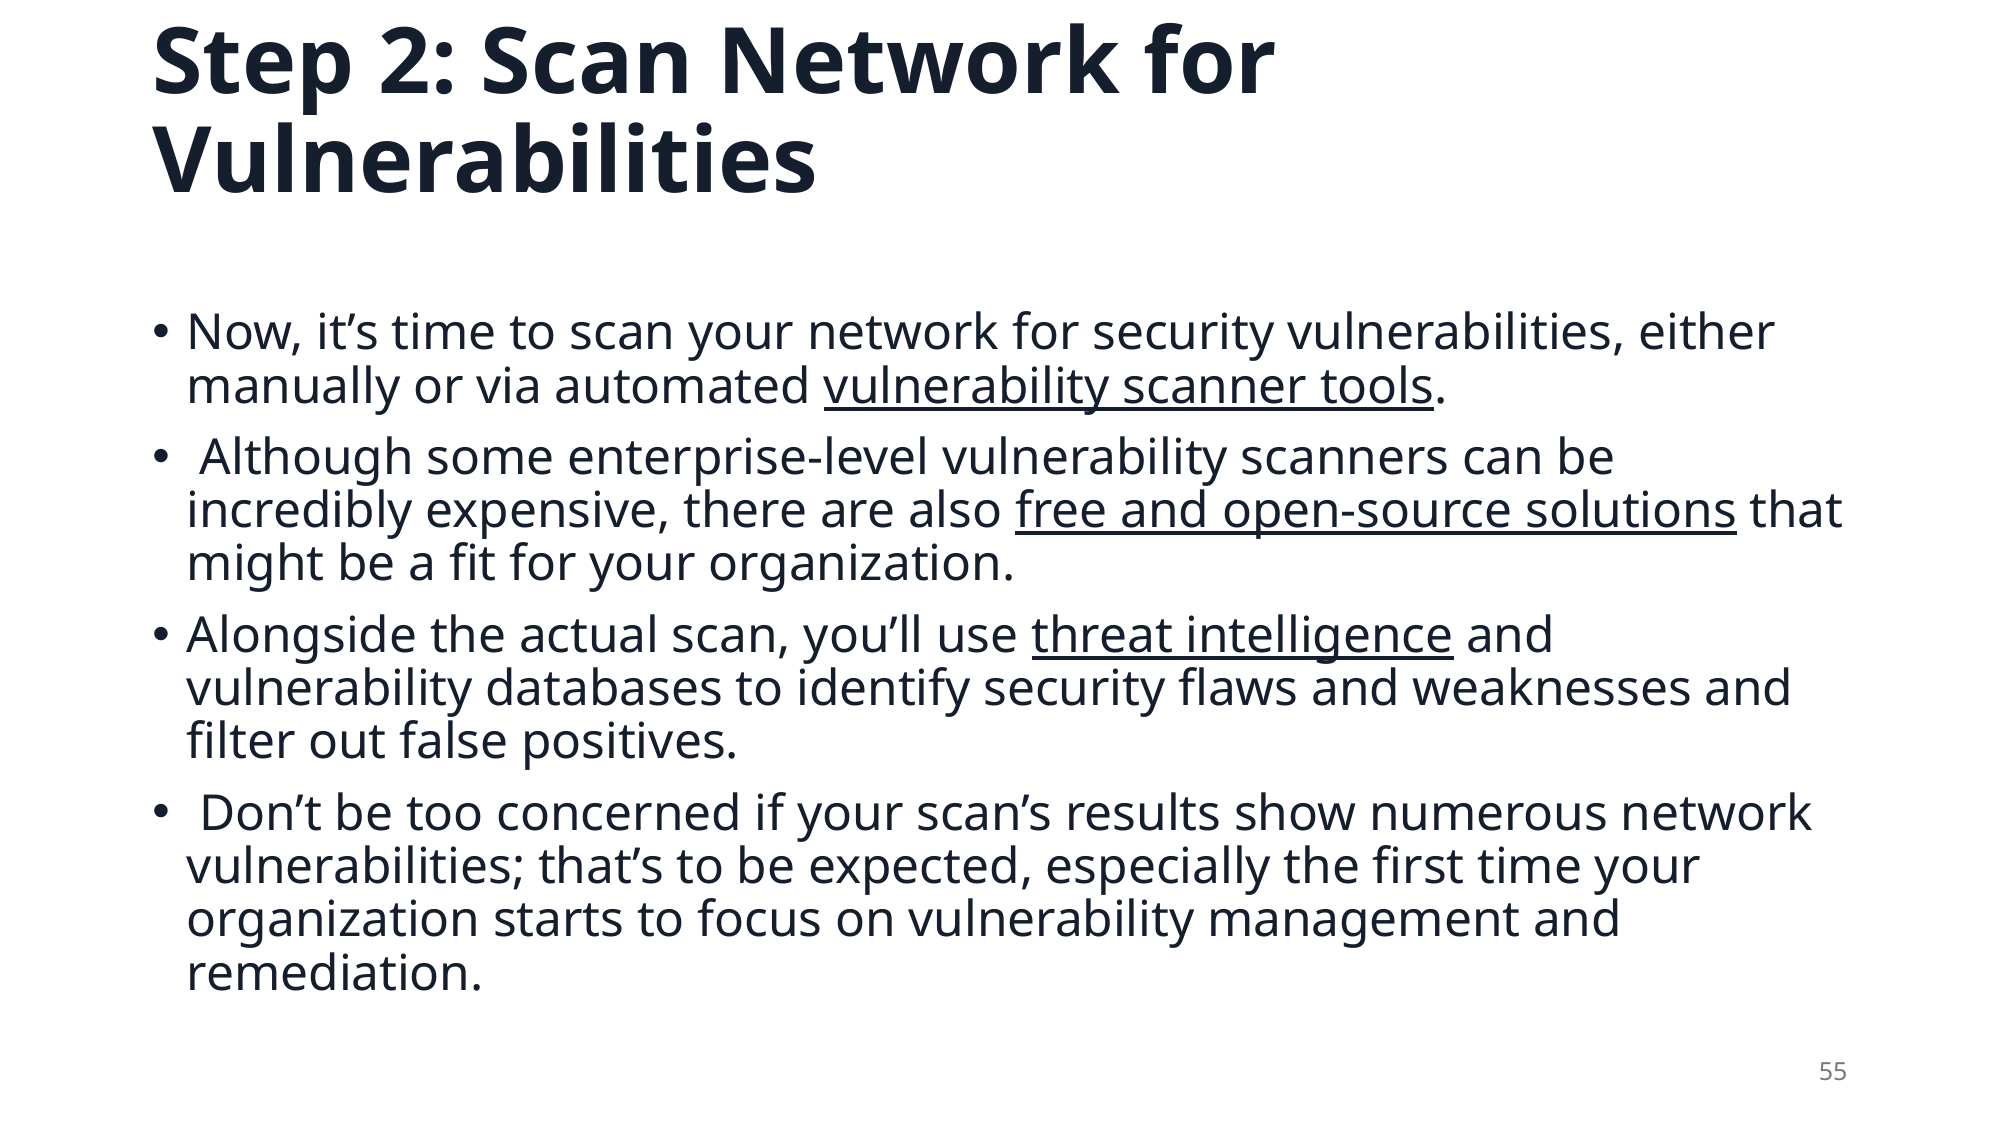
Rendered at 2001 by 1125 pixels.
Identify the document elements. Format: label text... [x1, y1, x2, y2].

slide_number 55 [1412, 1042, 1863, 1103]
title Step 2: Scan Network for Vulnerabilities [137, 59, 1863, 278]
list Now, it’s time to scan your network for security vulnerabilities, either manually or via automated vulnerability scanner tools. Although some enterprise-level vulnerability scanners can be incredibly expensive, there are also free and open-source solutions that might be a fit for your organization. Alongside the actual scan, you’ll use threat intelligence and vulnerability databases to identify security flaws and weaknesses and filter out false positives. Don’t be too concerned if your scan’s results show numerous network vulnerabilities; that’s to be expected, especially the first time your organization starts to focus on vulnerability management and remediation. [137, 299, 1863, 1014]
